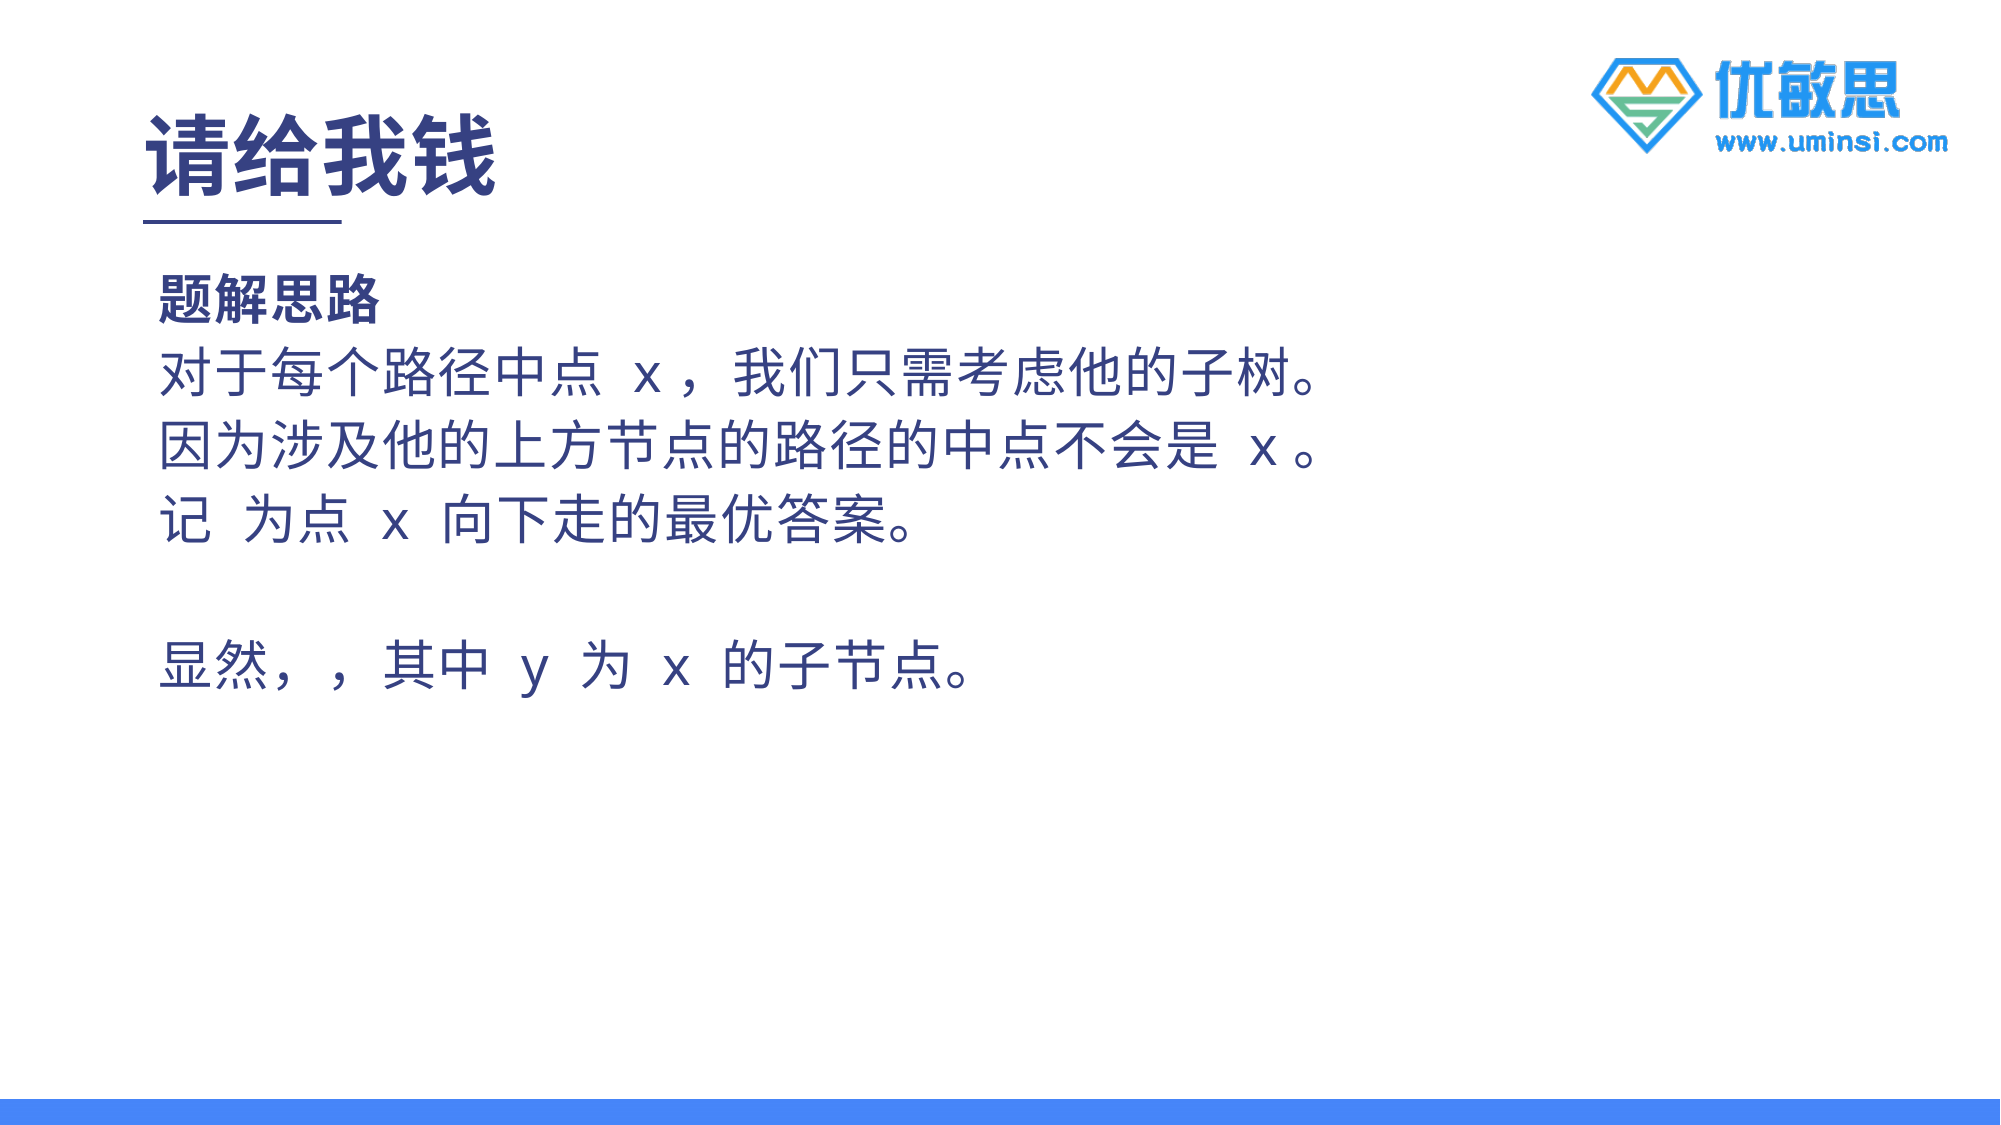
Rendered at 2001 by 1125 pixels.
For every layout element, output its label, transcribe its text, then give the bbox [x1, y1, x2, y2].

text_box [1591, 25, 1981, 174]
text_box 题解思路 对于每个路径中点 x，我们只需考虑他的子树。 因为涉及他的上方节点的路径的中点不会是 x。 记 为点 x 向下走的最优答案。 显然，，其中 y 为 x 的子节点。 [150, 257, 1850, 704]
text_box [142, 99, 1857, 225]
picture [0, 1099, 2000, 1125]
